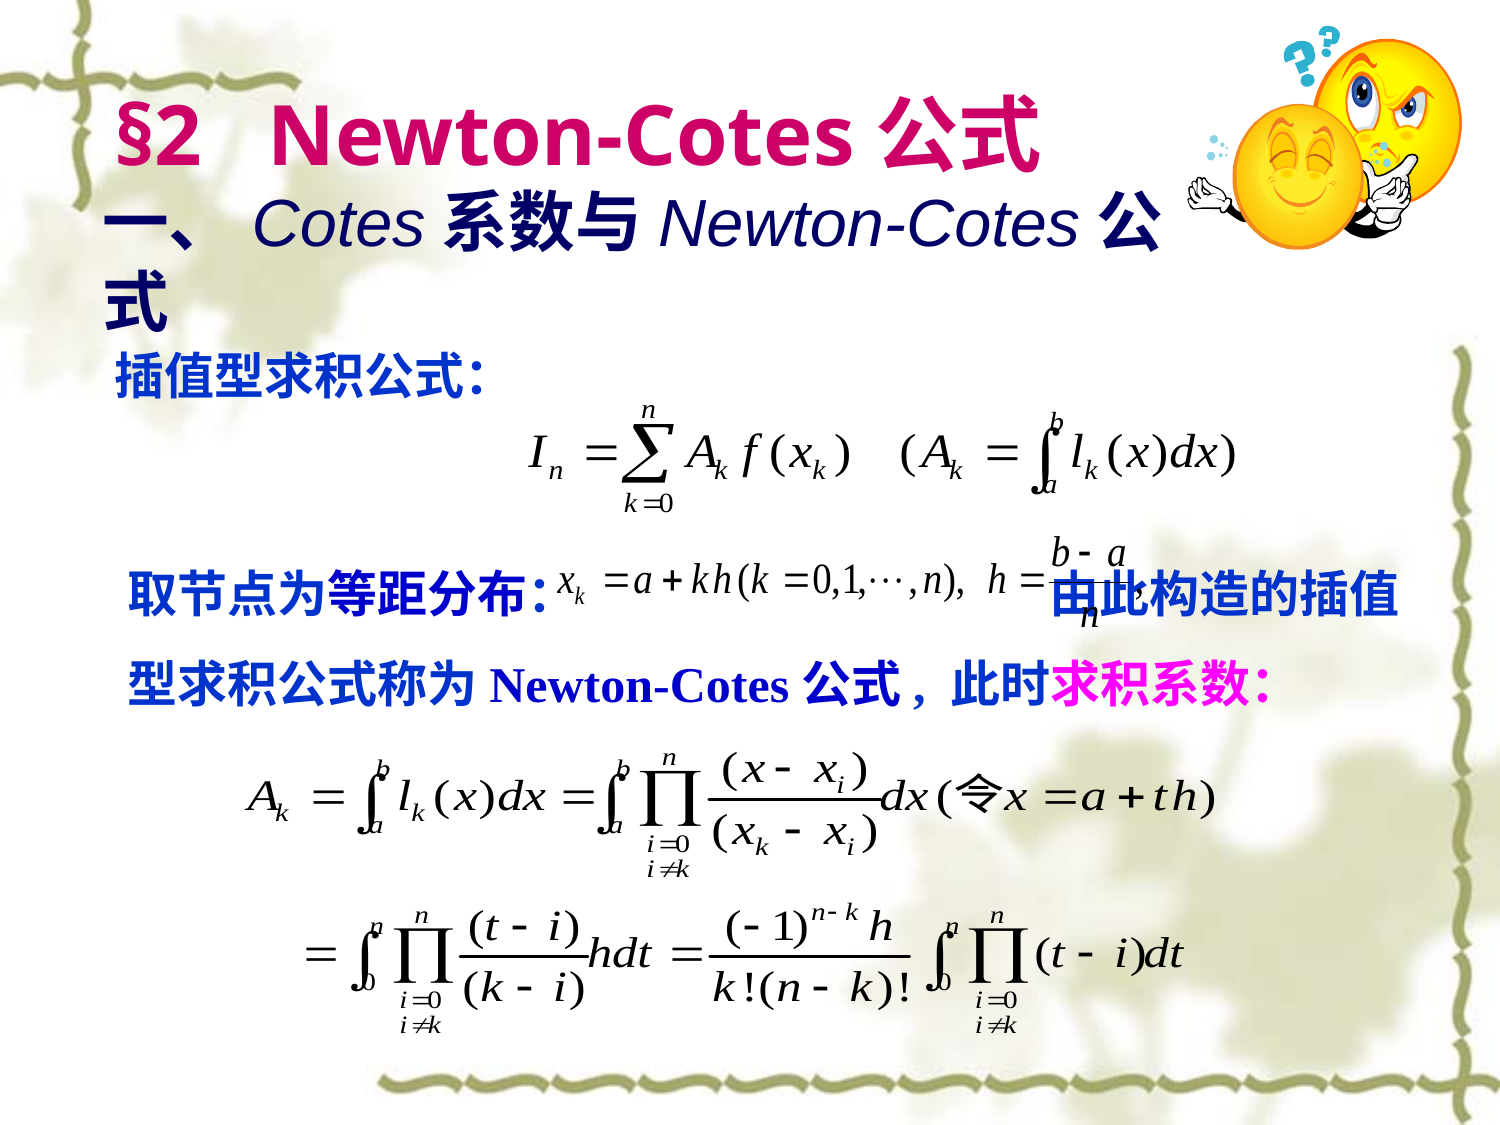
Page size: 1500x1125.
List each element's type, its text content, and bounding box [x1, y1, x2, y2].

text_box 一、Cotes系数与Newton-Cotes公式 [87, 172, 1238, 348]
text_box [1187, 24, 1463, 251]
text_box §2 Newton-Cotes公式 [99, 75, 1075, 172]
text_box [235, 737, 1227, 1051]
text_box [99, 337, 1246, 524]
picture [0, 0, 1500, 1125]
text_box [112, 524, 1426, 720]
